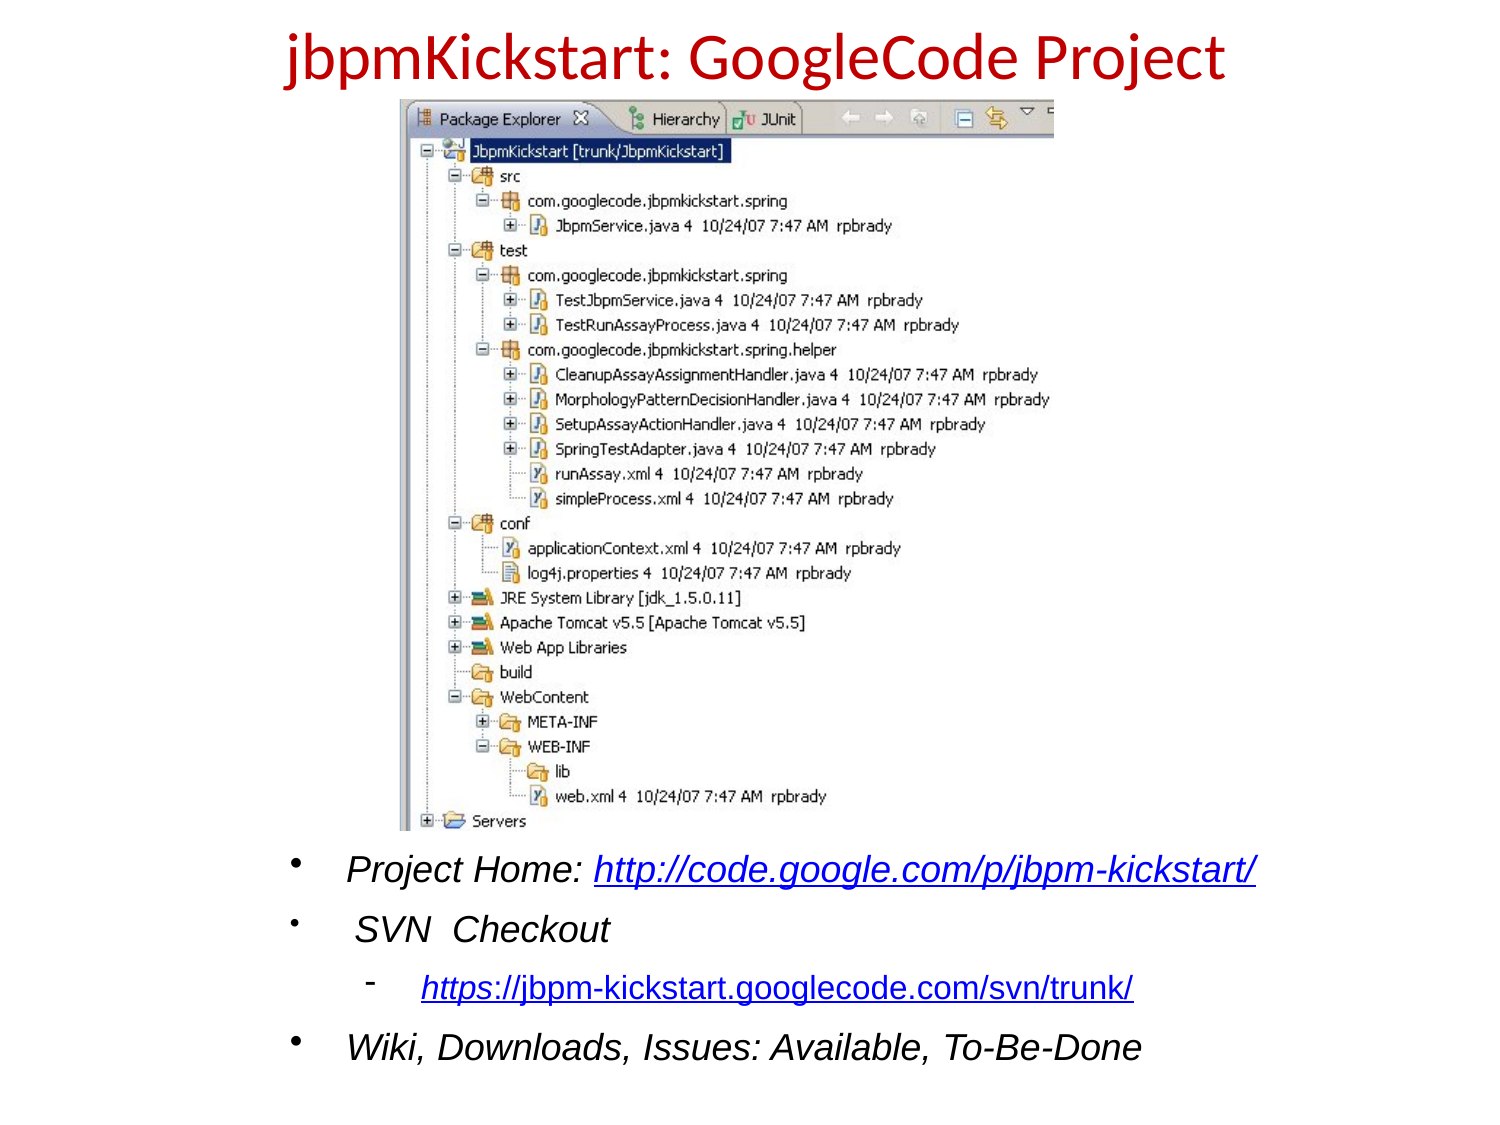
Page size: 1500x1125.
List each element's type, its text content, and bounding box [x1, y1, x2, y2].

text_box jbpmKickstart: GoogleCode Project [62, 0, 1450, 105]
text_box Project Home: http://code.google.com/p/jbpm-kickstart/ SVN Checkout https://jbpm-kickstart.googlecode.com/svn/trunk/ Wiki, Downloads, Issues: Available, To-Be-Done [275, 837, 1288, 1076]
picture [399, 99, 1055, 831]
